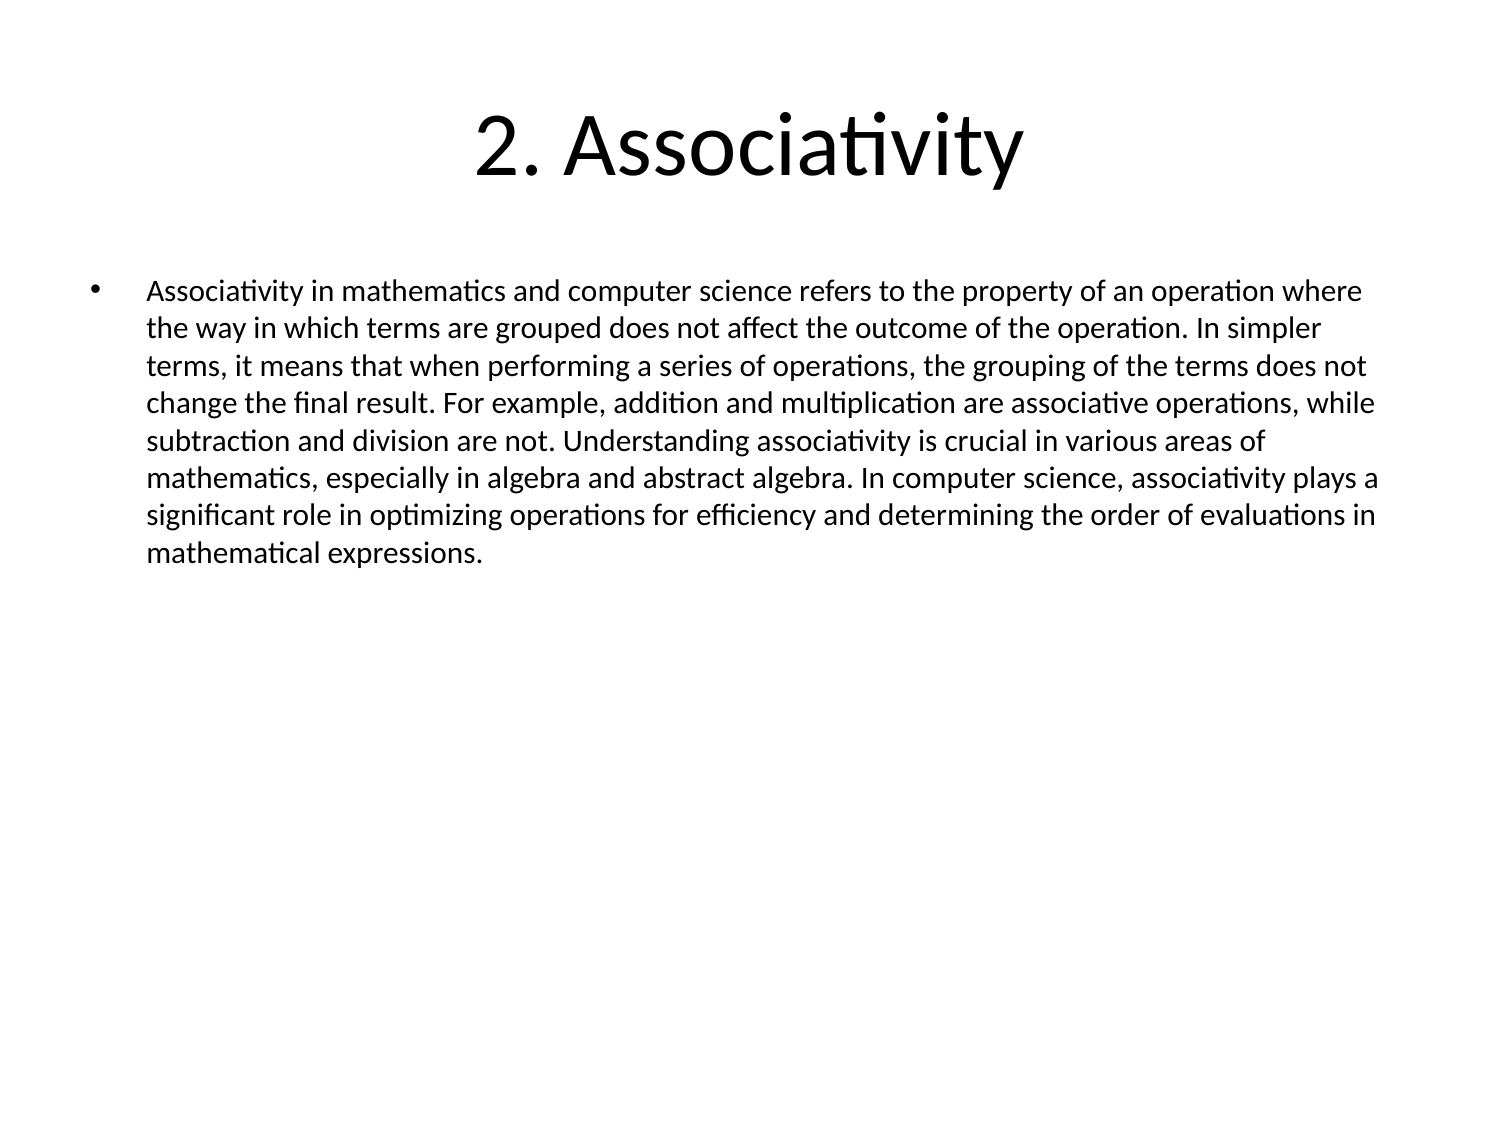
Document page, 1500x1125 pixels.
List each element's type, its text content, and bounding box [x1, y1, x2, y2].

list Associativity in mathematics and computer science refers to the property of an operation where the way in which terms are grouped does not affect the outcome of the operation. In simpler terms, it means that when performing a series of operations, the grouping of the terms does not change the final result. For example, addition and multiplication are associative operations, while subtraction and division are not. Understanding associativity is crucial in various areas of mathematics, especially in algebra and abstract algebra. In computer science, associativity plays a significant role in optimizing operations for efficiency and determining the order of evaluations in mathematical expressions. [75, 262, 1425, 1005]
title 2. Associativity [75, 45, 1425, 233]
